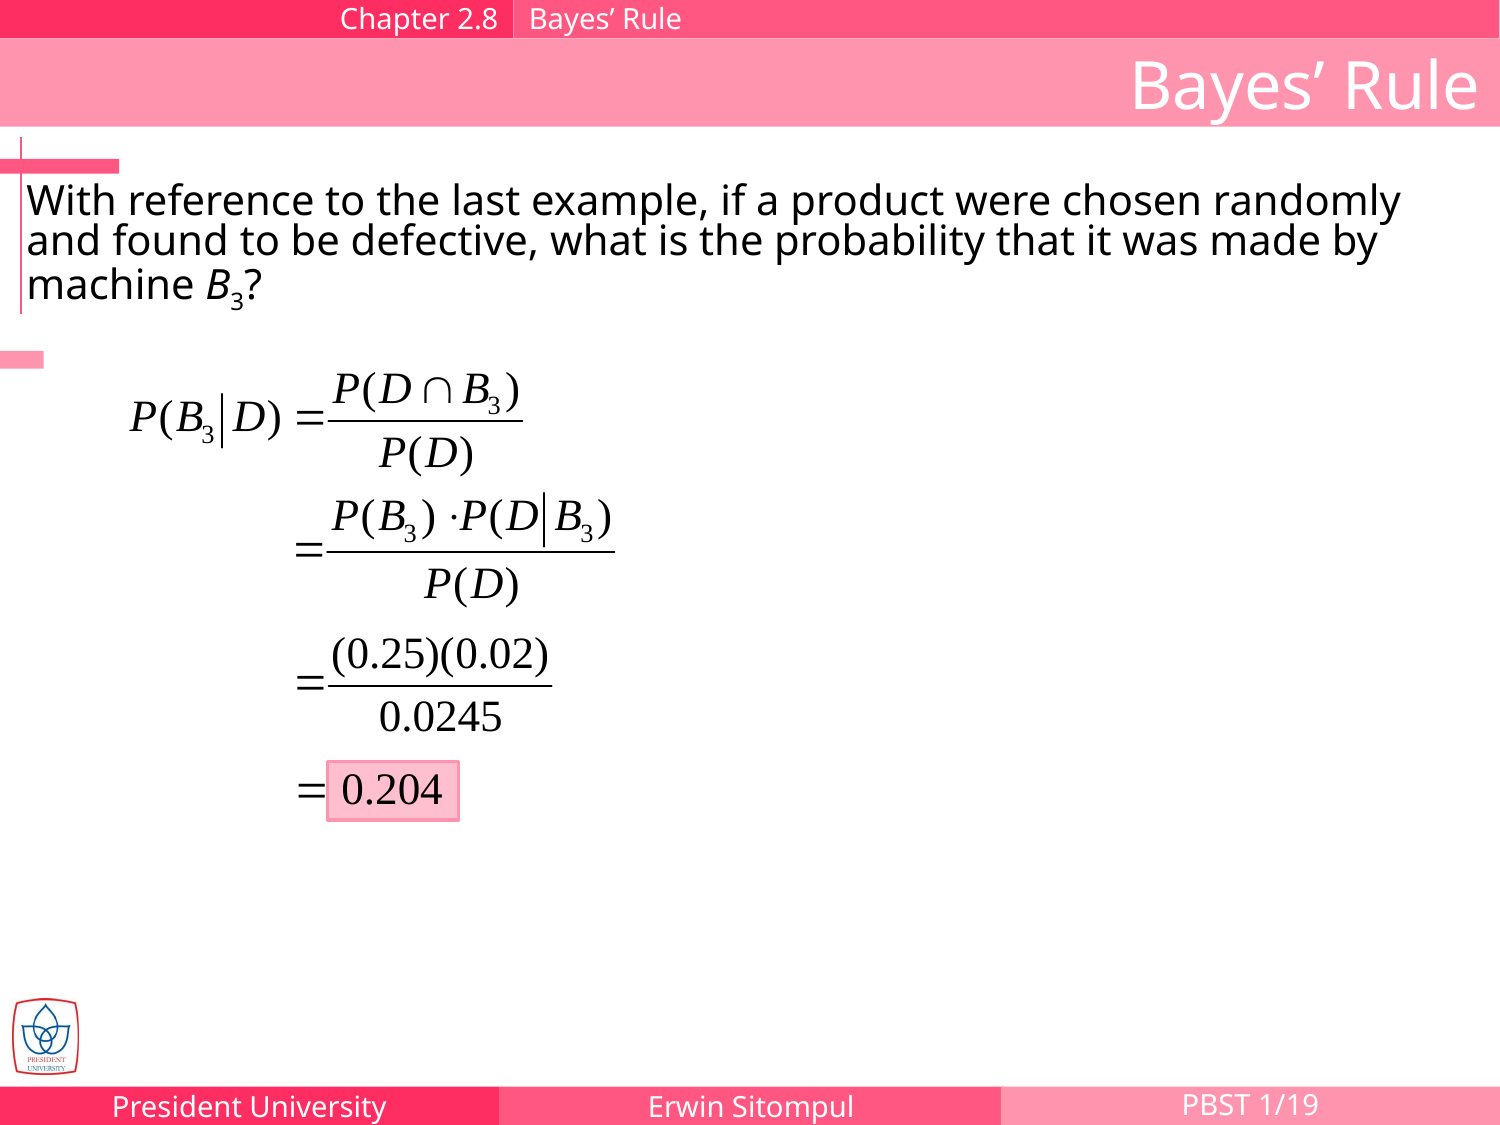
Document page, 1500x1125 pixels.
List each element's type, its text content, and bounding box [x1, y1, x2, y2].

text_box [284, 484, 624, 616]
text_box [121, 360, 532, 485]
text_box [286, 762, 450, 824]
picture [12, 998, 79, 1075]
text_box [0, 136, 120, 315]
text_box Bayes’ Rule [0, 45, 1496, 120]
text_box With reference to the last example, if a product were chosen randomly and found to be defective, what is the probability that it was made by machine B3? [11, 176, 1500, 342]
text_box Chapter 2.8 [0, 2, 514, 41]
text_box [285, 625, 561, 742]
text_box Bayes’ Rule [514, 2, 1500, 41]
text_box [448, 761, 459, 821]
text_box [0, 350, 44, 369]
